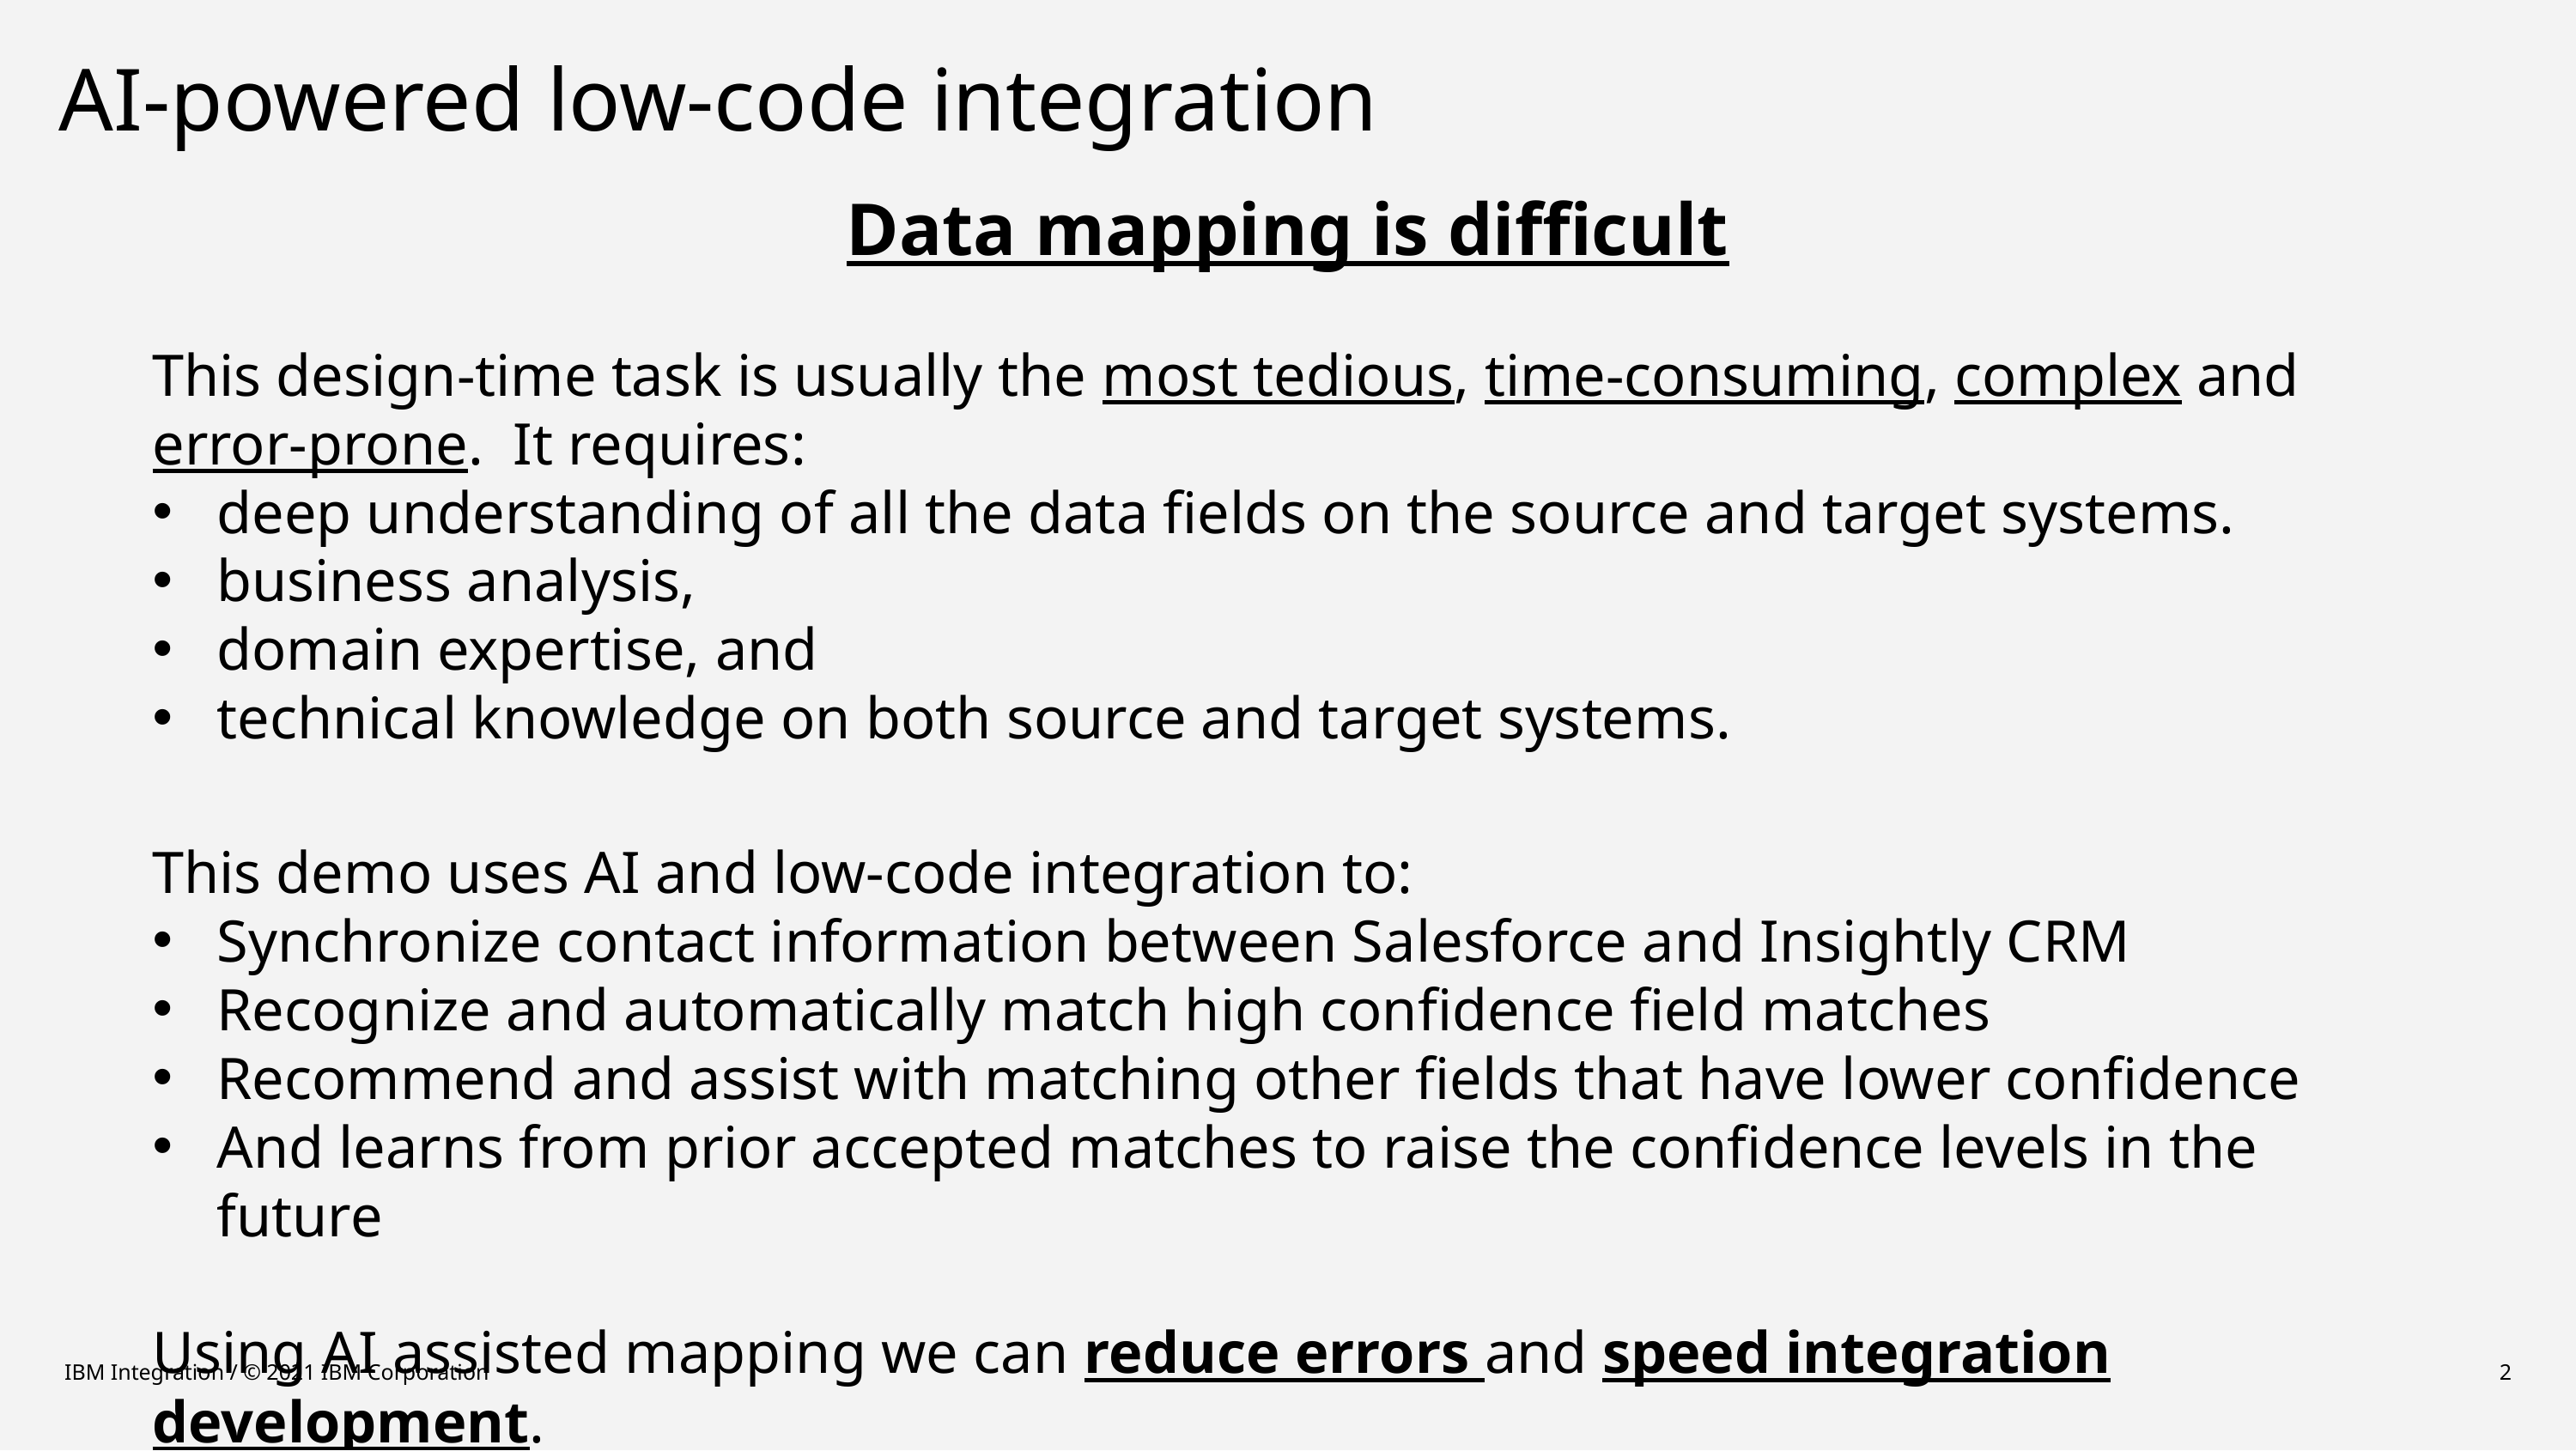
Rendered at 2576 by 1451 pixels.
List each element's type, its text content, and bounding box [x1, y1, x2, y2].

footer IBM Integration / © 2021 IBM Corporation [64, 1350, 139, 1397]
title AI-powered low-code integration [58, 57, 2108, 202]
slide_number 2 [2437, 1350, 2512, 1397]
text_box Data mapping is difficult This design-time task is usually the most tedious, time-consuming, complex and error-prone. It requires: deep understanding of all the data fields on the source and target systems. business analysis, domain expertise, and technical knowledge on both source and target systems. [139, 177, 2437, 757]
text_box This demo uses AI and low-code integration to: Synchronize contact information between Salesforce and Insightly CRM Recognize and automatically match high confidence field matches Recommend and assist with matching other fields that have lower confidence And learns from prior accepted matches to raise the confidence levels in the future Using AI assisted mapping we can reduce errors and speed integration development. [139, 829, 2437, 1450]
